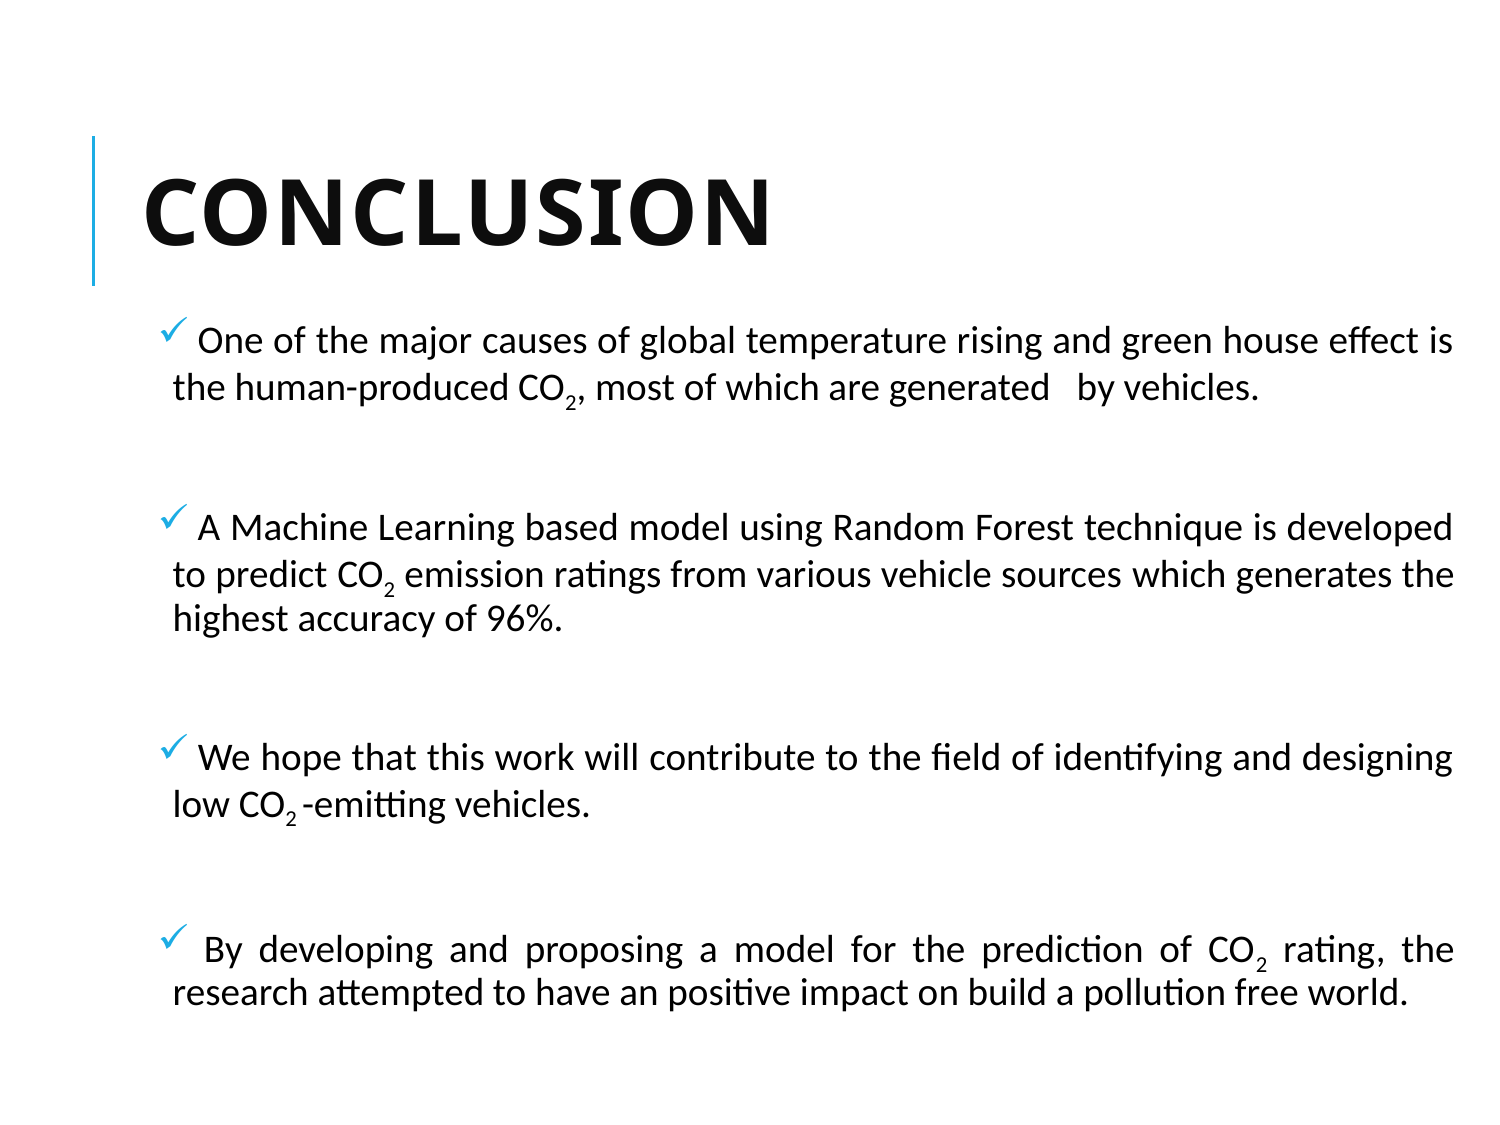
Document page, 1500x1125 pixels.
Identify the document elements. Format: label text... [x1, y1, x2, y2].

title Conclusion [126, 96, 1322, 342]
list One of the major causes of global temperature rising and green house effect is the human-produced CO2, most of which are generated by vehicles. A Machine Learning based model using Random Forest technique is developed to predict CO2 emission ratings from various vehicle sources which generates the highest accuracy of 96%. We hope that this work will contribute to the field of identifying and designing low CO2 -emitting vehicles. By developing and proposing a model for the prediction of CO2 rating, the research attempted to have an positive impact on build a pollution free world. [150, 237, 1463, 1038]
